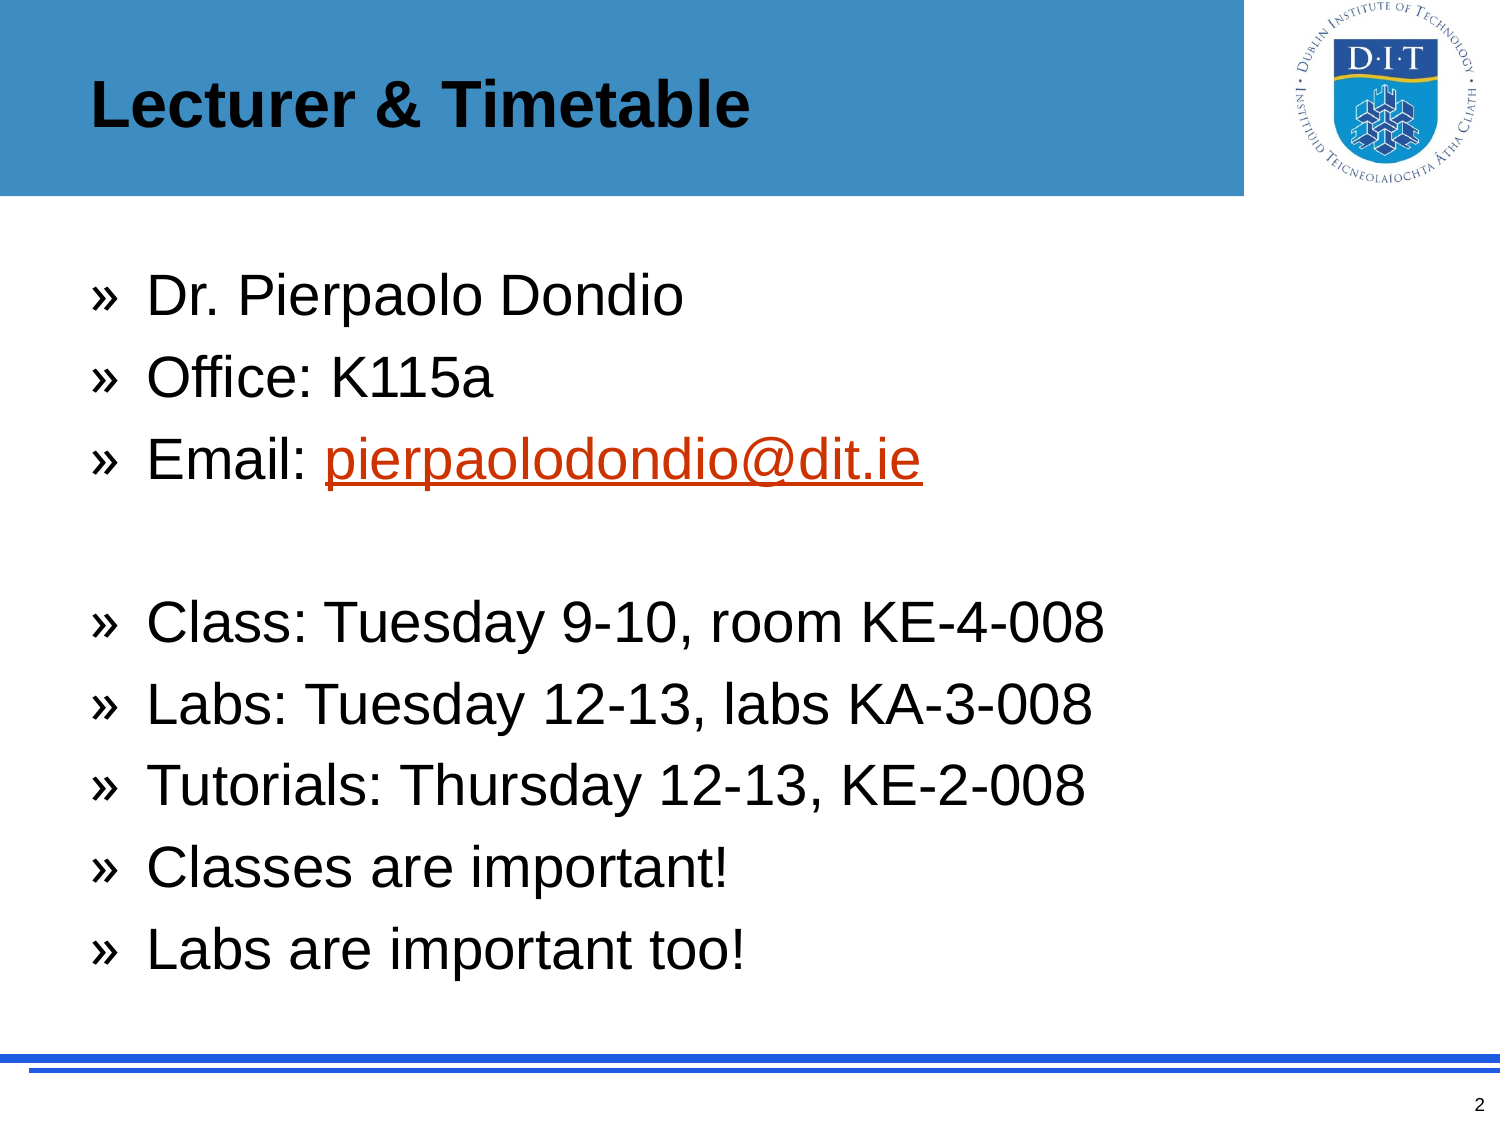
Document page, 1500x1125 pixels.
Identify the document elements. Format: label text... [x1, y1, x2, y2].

title Lecturer & Timetable [74, 18, 1105, 182]
picture [1293, 0, 1478, 185]
list Dr. Pierpaolo Dondio Office: K115a Email: pierpaolodondio@dit.ie Class: Tuesday 9-10, room KE-4-008 Labs: Tuesday 12-13, labs KA-3-008 Tutorials: Thursday 12-13, KE-2-008 Classes are important! Labs are important too! [74, 249, 1426, 1051]
slide_number 2 [1149, 1084, 1500, 1125]
